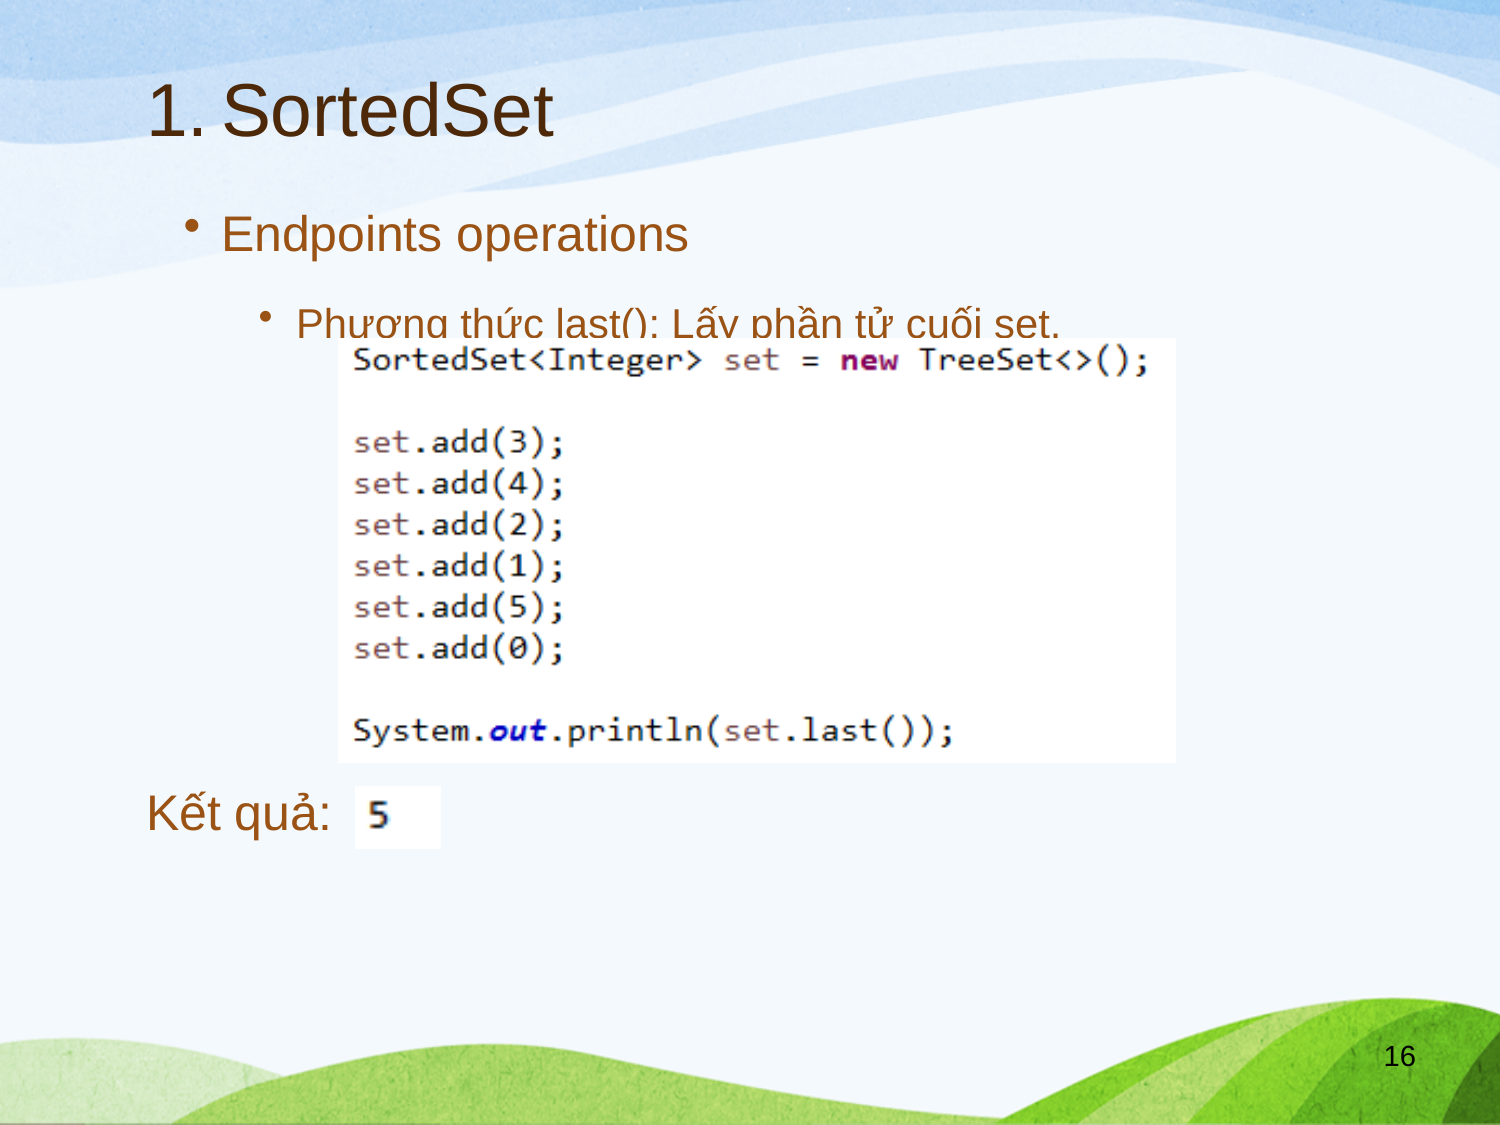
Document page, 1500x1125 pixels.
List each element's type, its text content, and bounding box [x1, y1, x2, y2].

picture [0, 0, 1500, 1125]
title SortedSet [131, 50, 1369, 161]
slide_number 16 [1368, 1036, 1463, 1074]
list Endpoints operations Phương thức last(): Lấy phần tử cuối set. Kết quả: [131, 171, 1369, 982]
